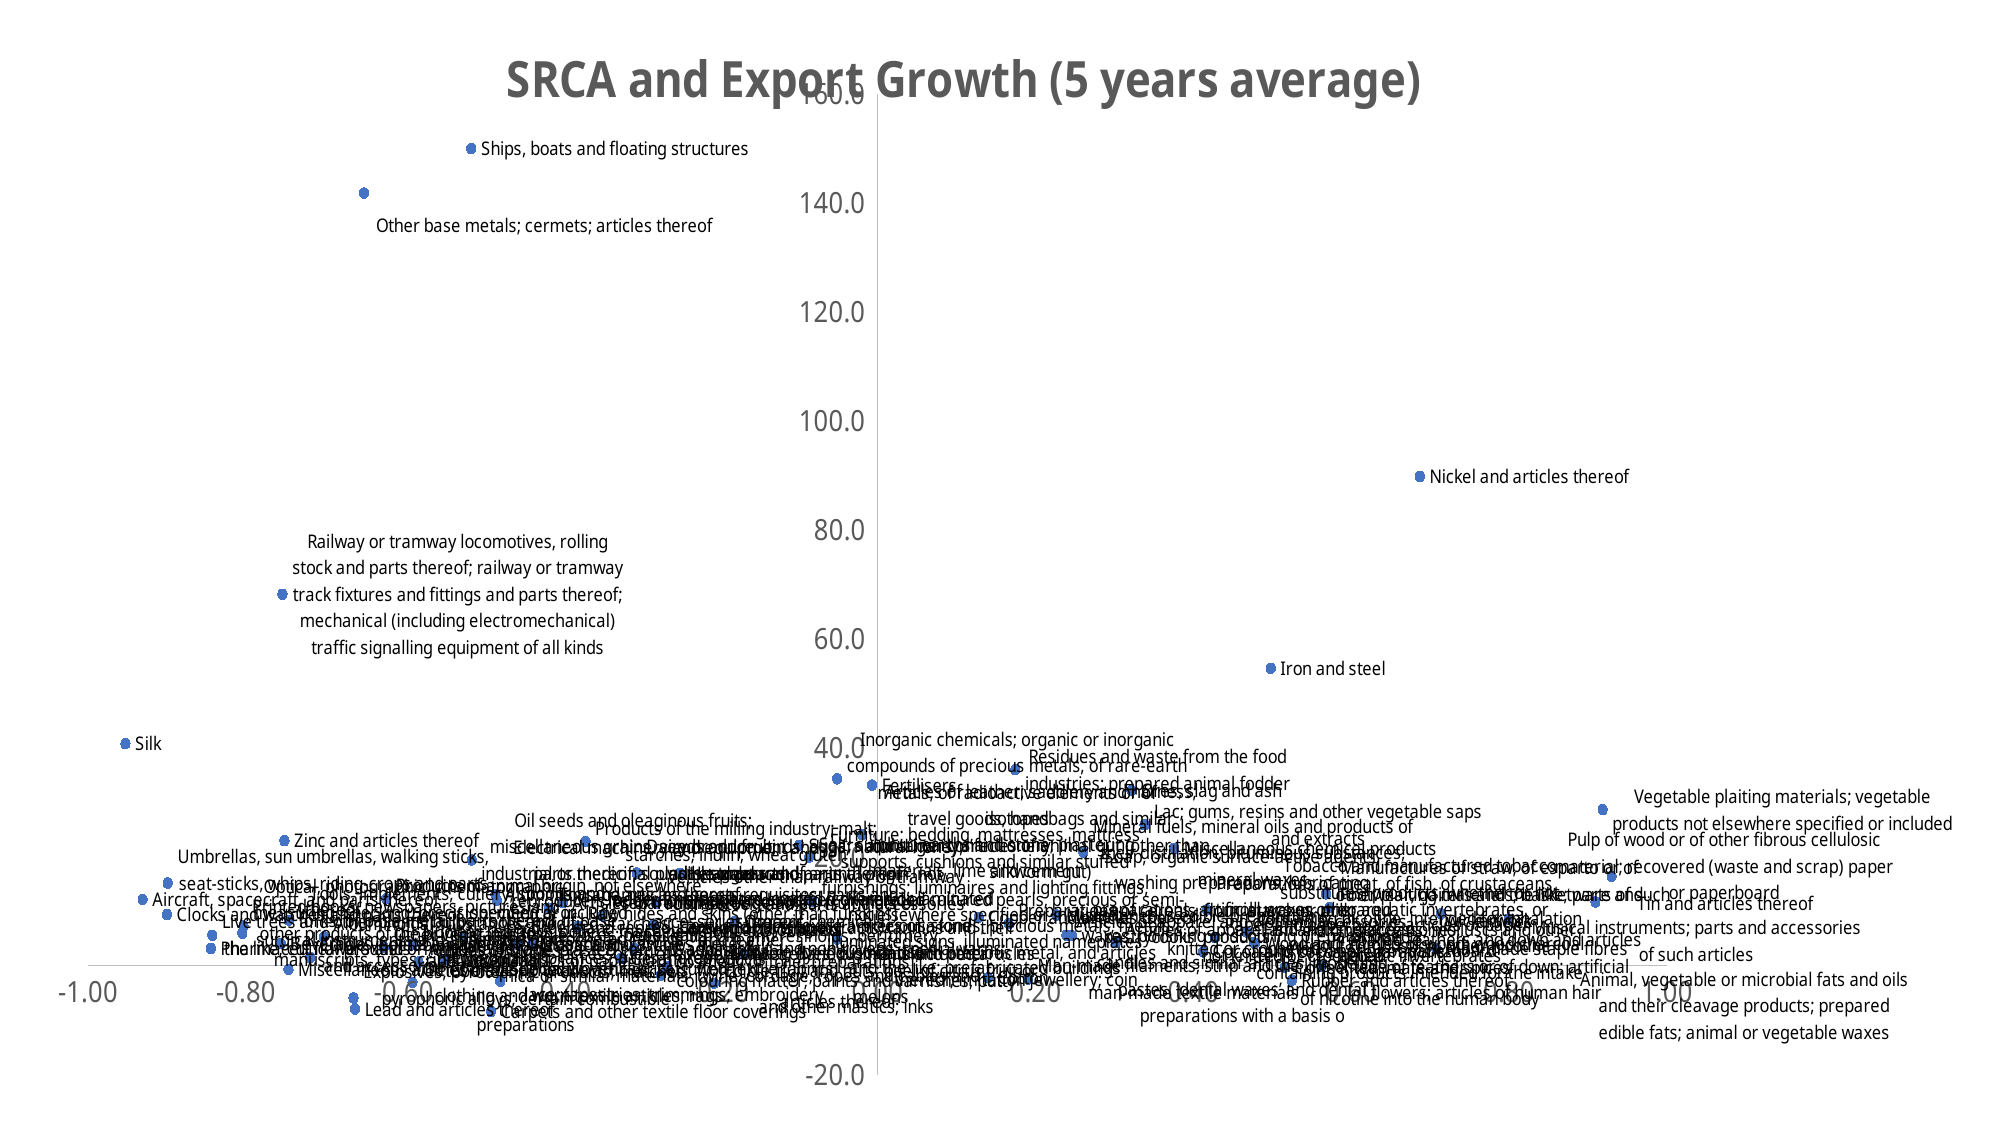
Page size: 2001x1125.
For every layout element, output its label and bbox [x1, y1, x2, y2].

chart [25, 0, 1957, 1125]
